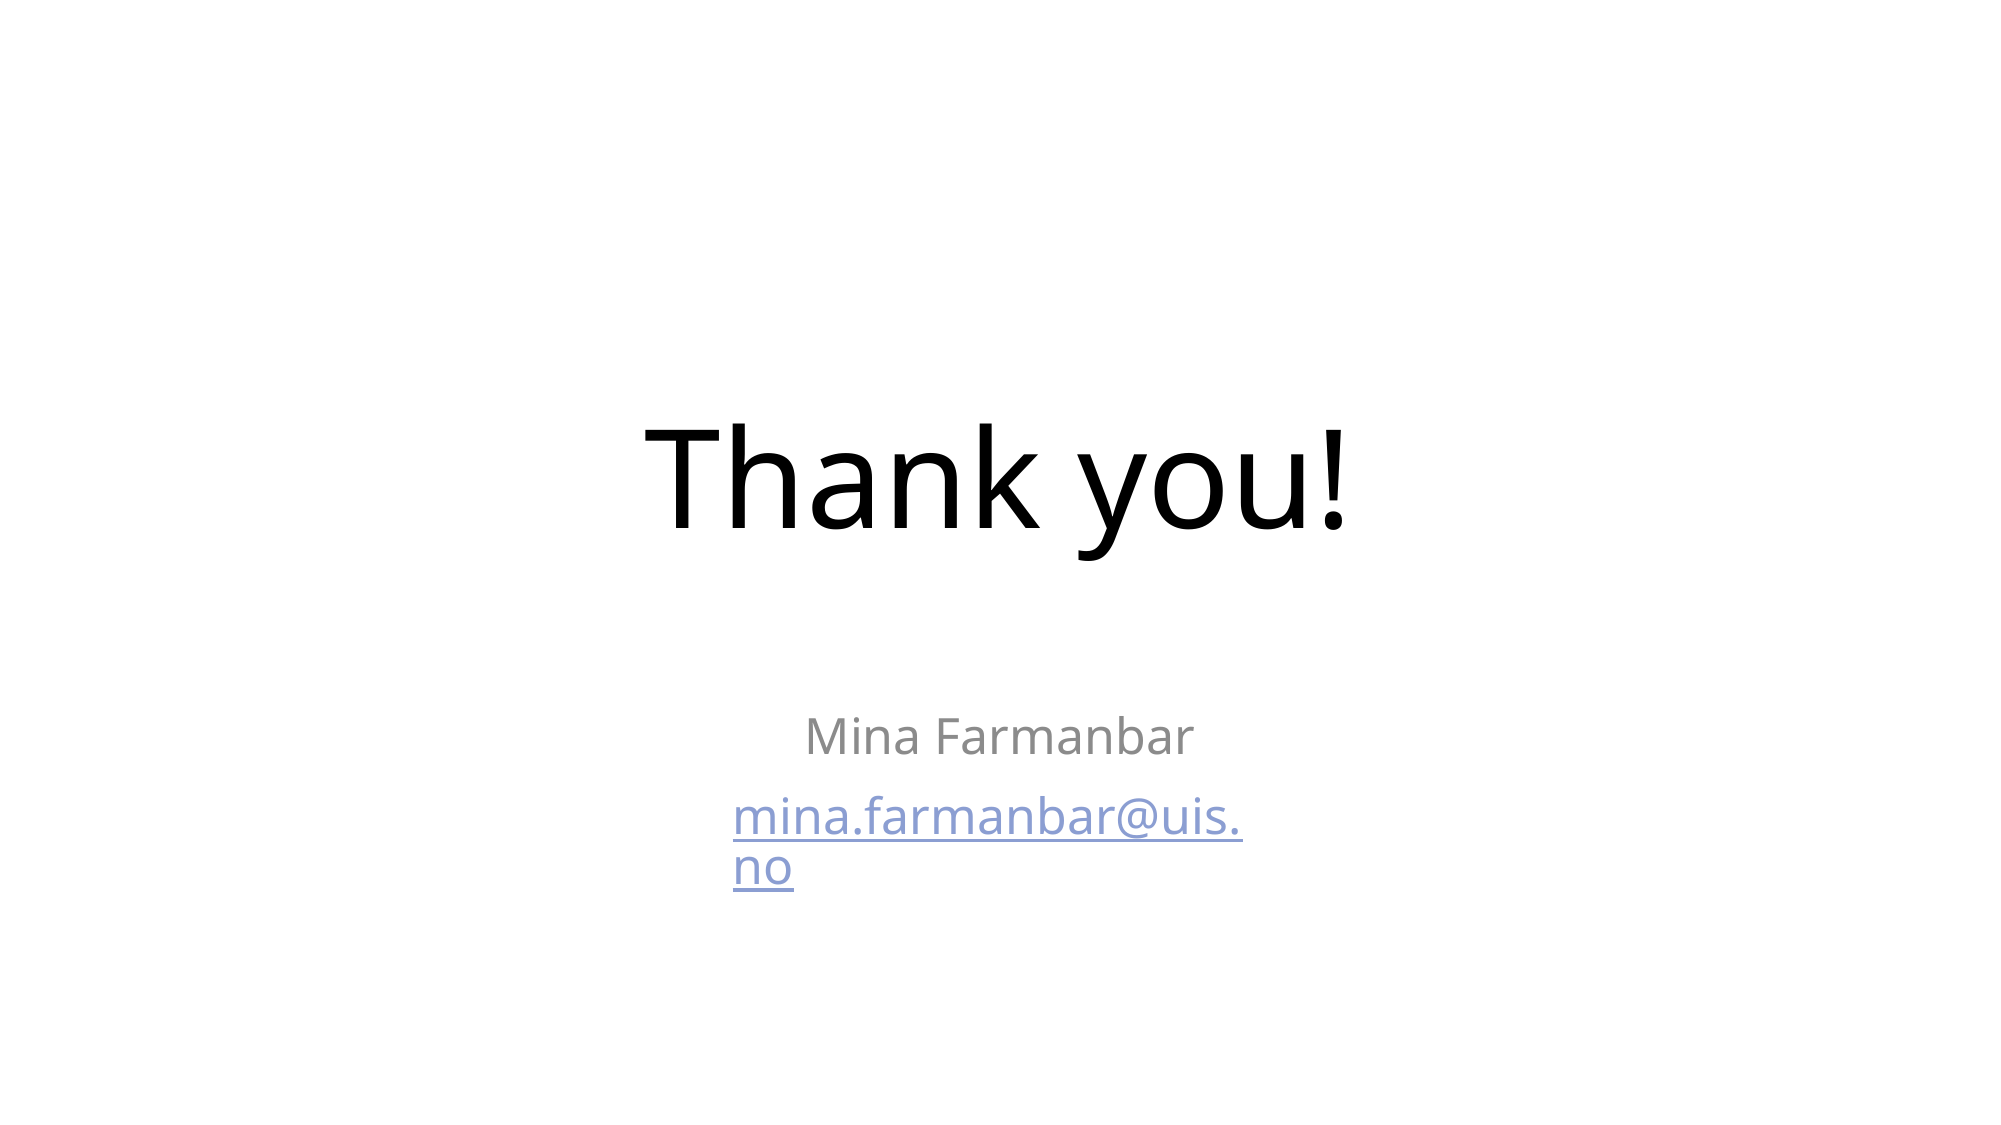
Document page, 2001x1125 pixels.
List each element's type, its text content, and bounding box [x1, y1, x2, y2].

title Thank you! [136, 280, 1862, 563]
list Mina Farmanbar mina.farmanbar@uis.no [717, 703, 1283, 986]
